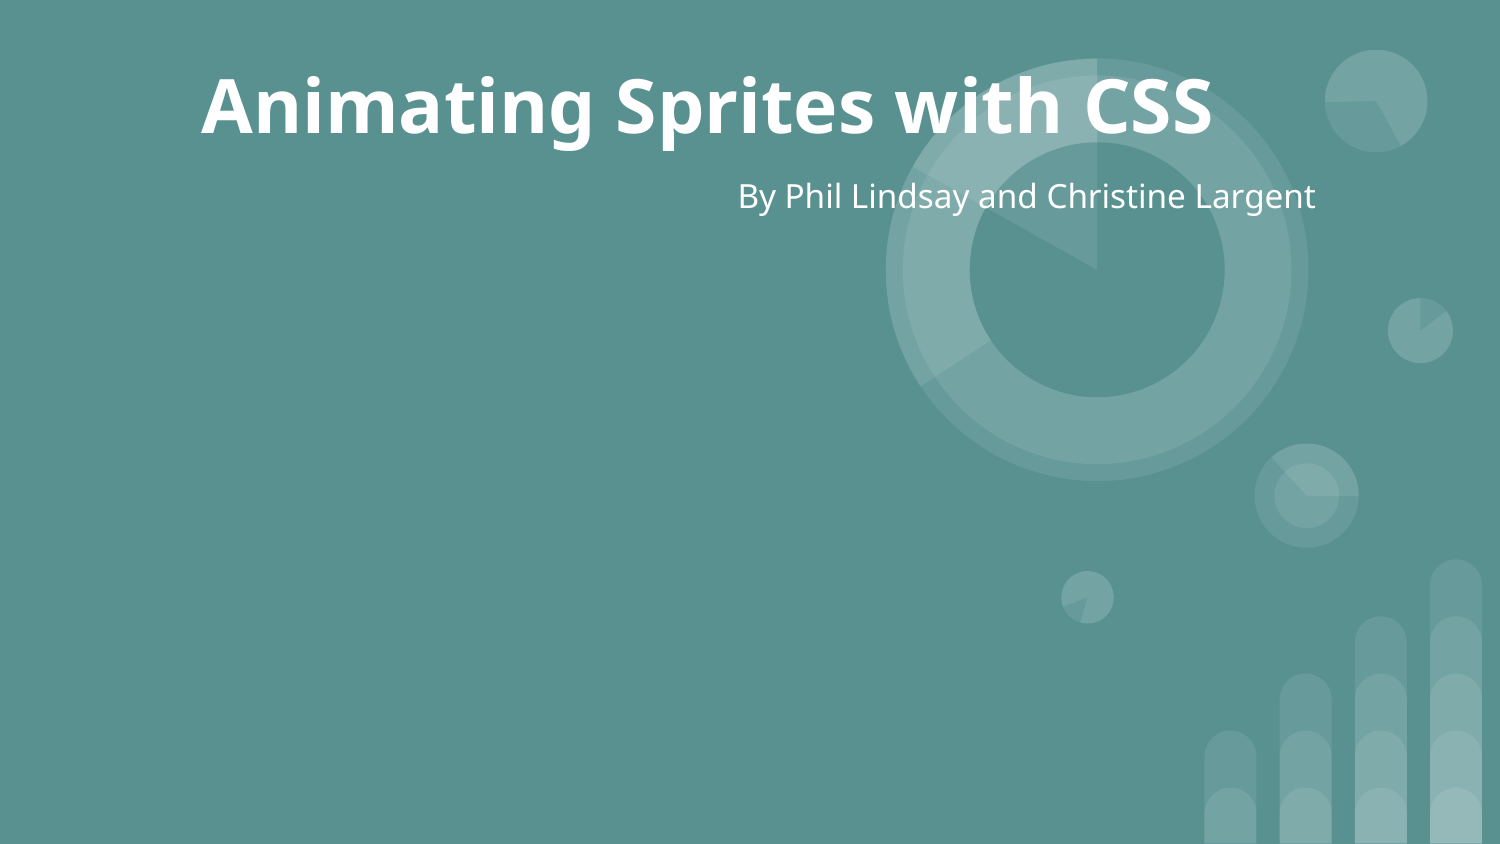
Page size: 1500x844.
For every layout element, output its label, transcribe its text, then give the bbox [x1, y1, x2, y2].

subtitle By Phil Lindsay and Christine Largent [722, 160, 1421, 275]
title Animating Sprites with CSS [186, 17, 1269, 189]
